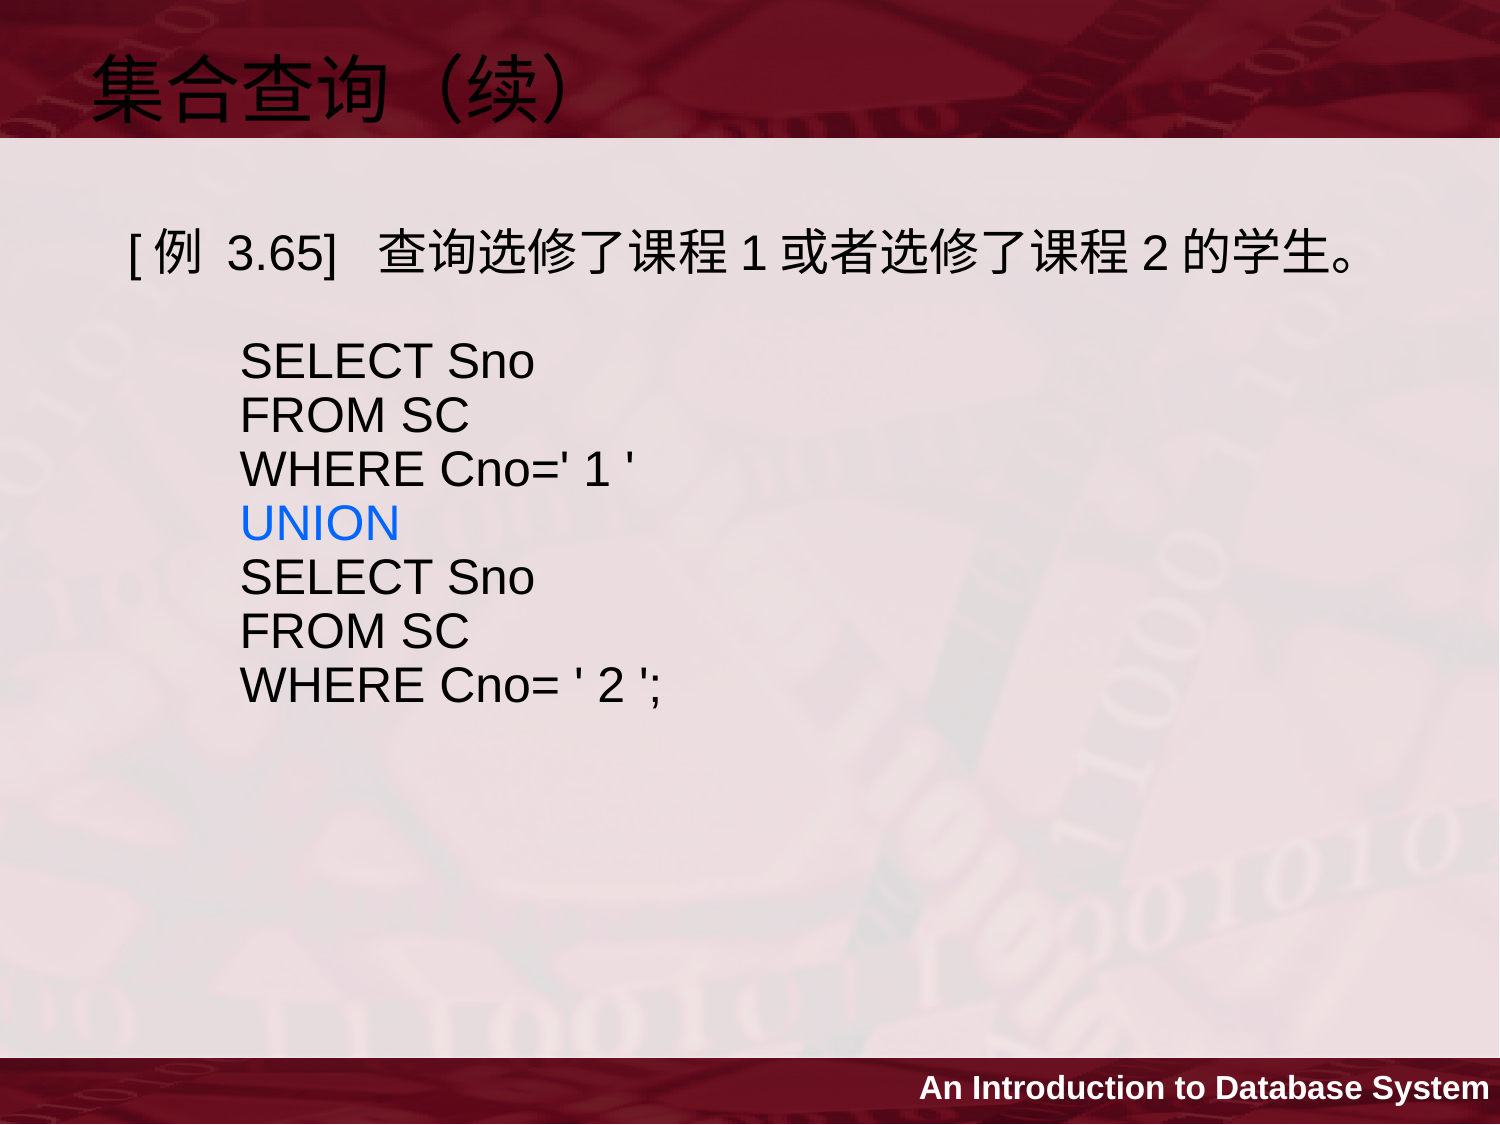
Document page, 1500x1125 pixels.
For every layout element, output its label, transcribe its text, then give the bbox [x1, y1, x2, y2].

picture [0, 0, 1500, 1124]
title 集合查询（续） [75, 0, 1425, 181]
list [例 3.65] 查询选修了课程1或者选修了课程2的学生。 SELECT Sno FROM SC WHERE Cno=' 1 ' UNION SELECT Sno FROM SC WHERE Cno= ' 2 '; [112, 220, 1425, 895]
